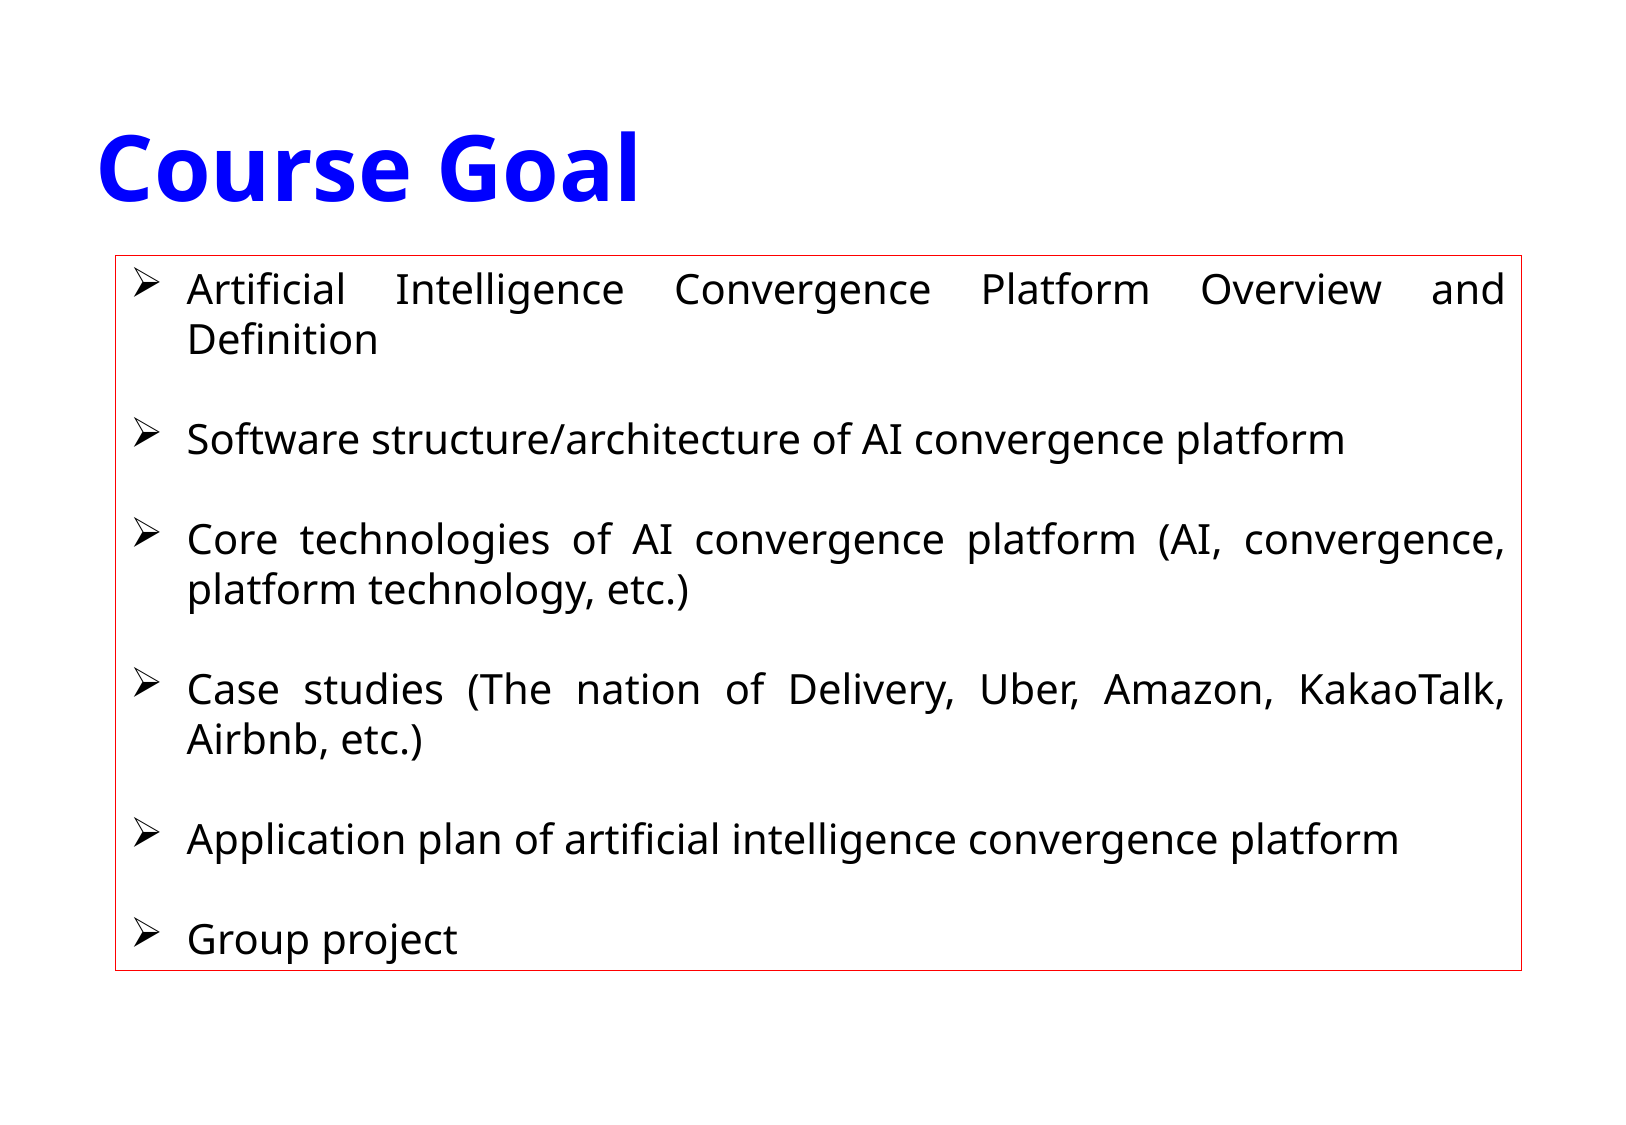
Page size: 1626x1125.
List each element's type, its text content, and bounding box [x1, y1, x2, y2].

text_box [31, 36, 1582, 1103]
text_box Course Goal [56, 101, 659, 239]
text_box Artificial Intelligence Convergence Platform Overview and Definition Software structure/architecture of AI convergence platform Core technologies of AI convergence platform (AI, convergence, platform technology, etc.) Case studies (The nation of Delivery, Uber, Amazon, KakaoTalk, Airbnb, etc.) Application plan of artificial intelligence convergence platform Group project [115, 255, 1522, 971]
